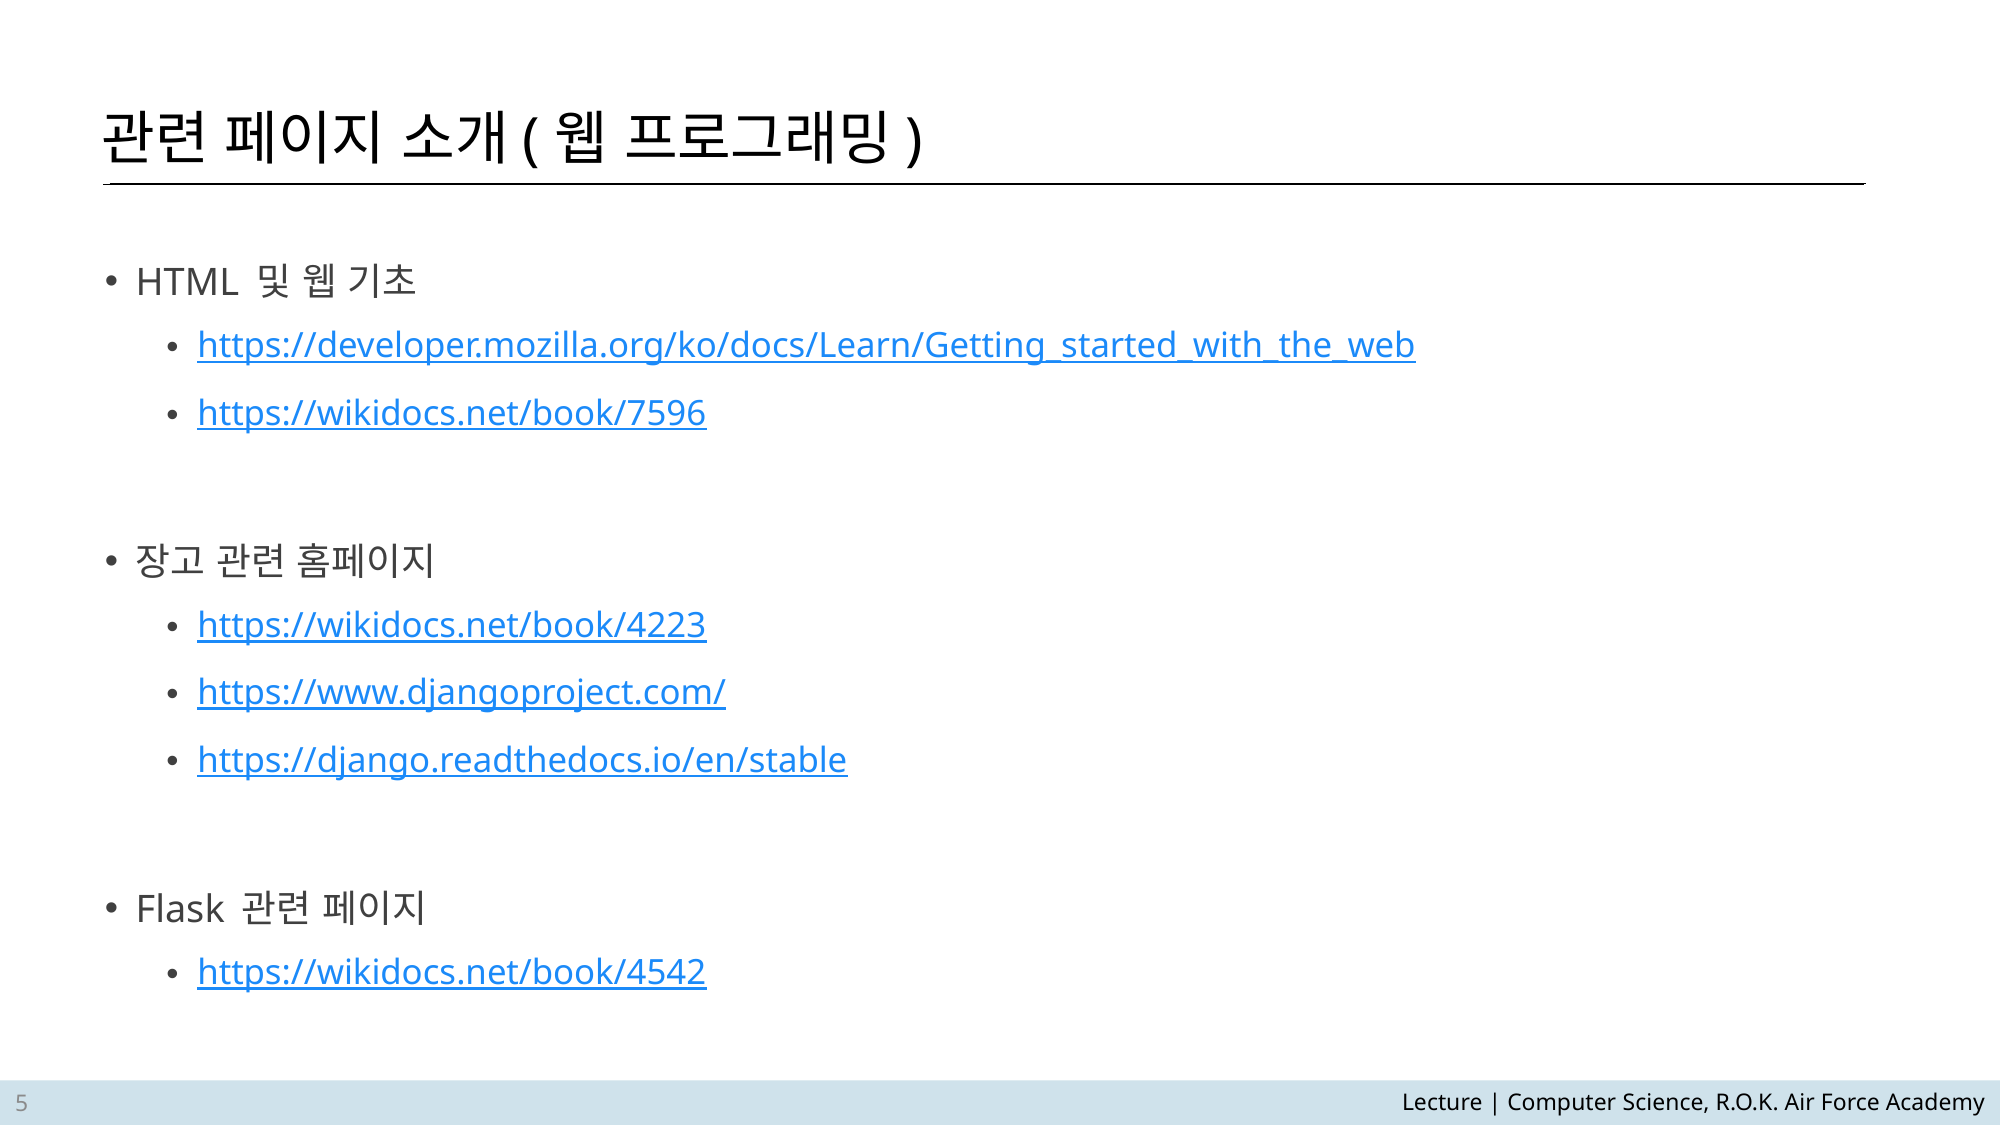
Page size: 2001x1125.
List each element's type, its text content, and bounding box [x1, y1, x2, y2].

list HTML 및 웹 기초 https://developer.mozilla.org/ko/docs/Learn/Getting_started_with_the_web https://wikidocs.net/book/7596 장고 관련 홈페이지 https://wikidocs.net/book/4223 https://www.djangoproject.com/ https://django.readthedocs.io/en/stable Flask 관련 페이지 https://wikidocs.net/book/4542 [89, 238, 1863, 1014]
slide_number 6 [0, 1086, 114, 1123]
list 관련 페이지 소개(웹 프로그래밍) [90, 109, 1862, 172]
